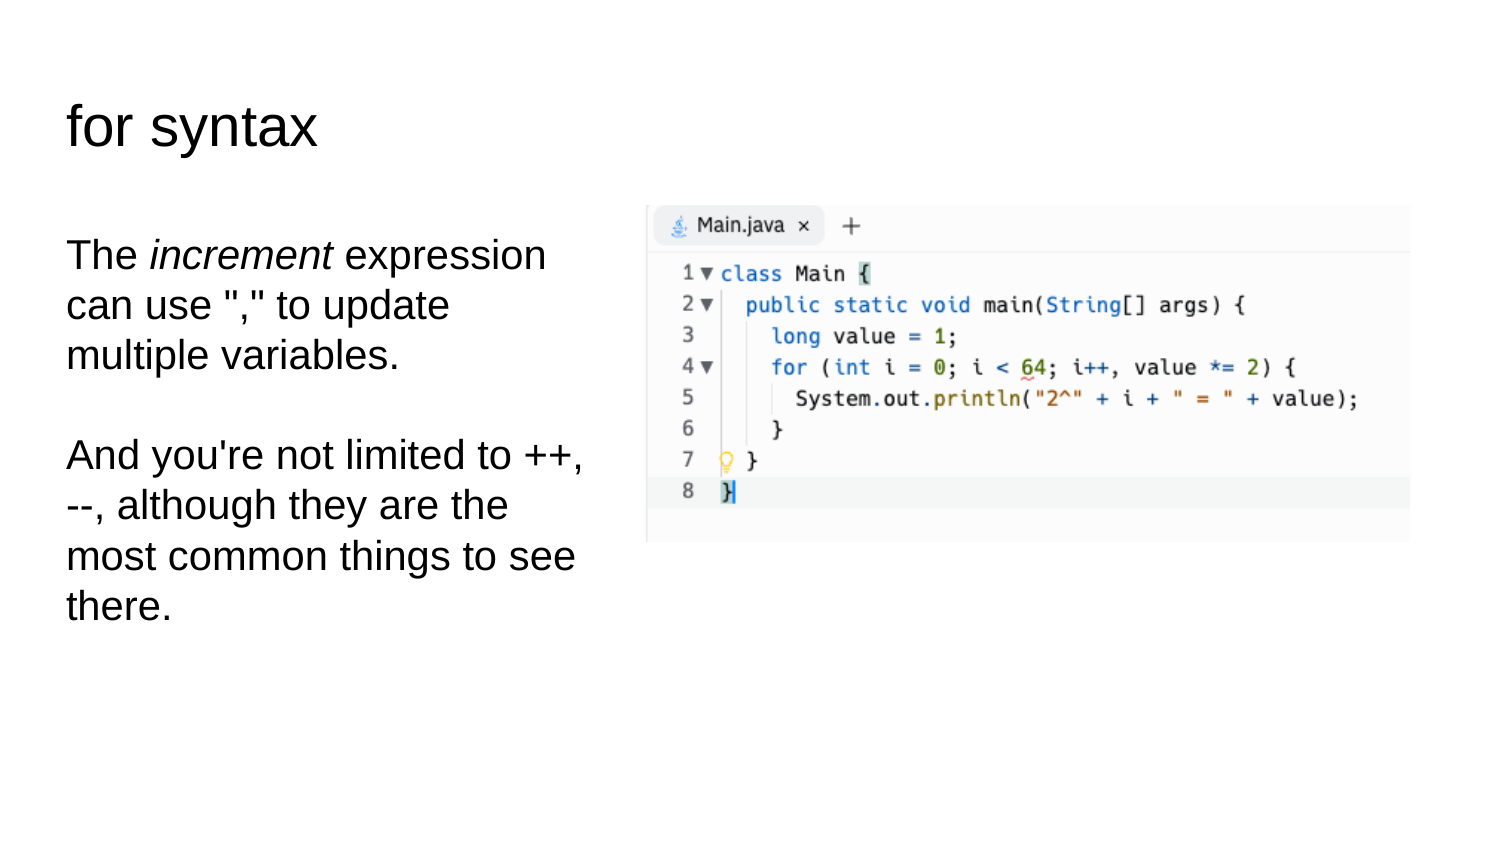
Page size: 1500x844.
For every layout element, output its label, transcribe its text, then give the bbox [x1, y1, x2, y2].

title for syntax The increment expression can use "," to update multiple variables. And you're not limited to ++, --, although they are the most common things to see there. [51, 72, 616, 785]
picture [645, 204, 1411, 542]
